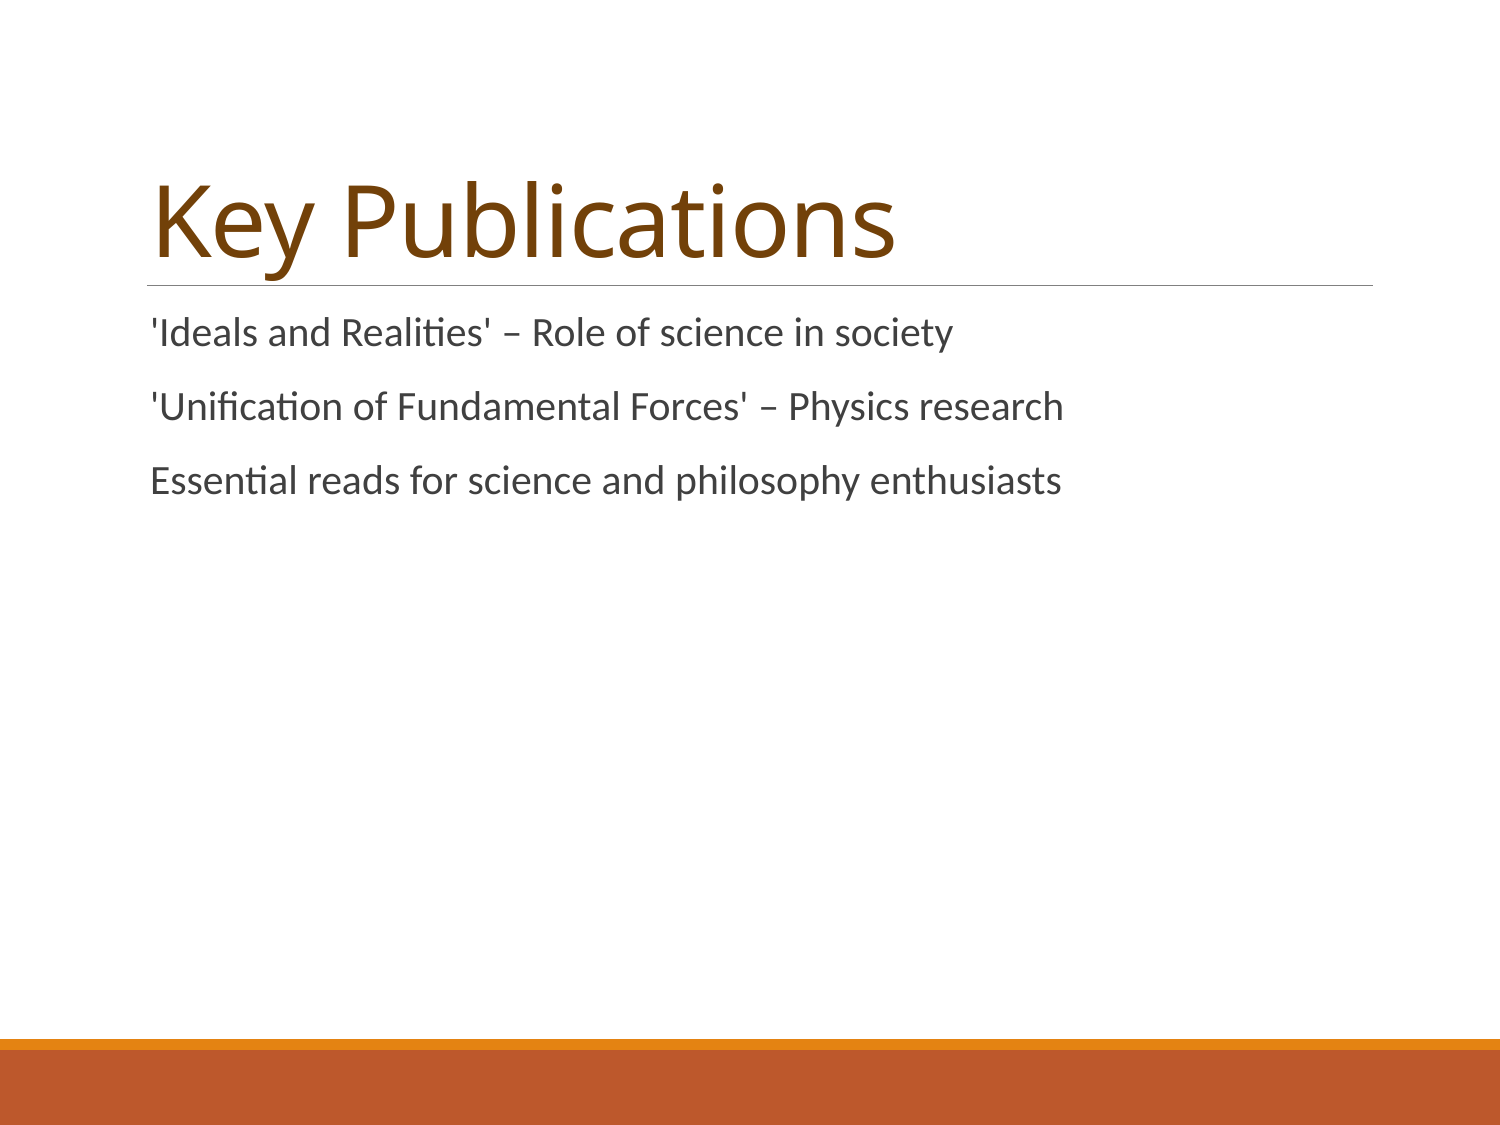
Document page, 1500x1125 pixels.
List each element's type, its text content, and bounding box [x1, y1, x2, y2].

title Key Publications [135, 47, 1373, 285]
list 'Ideals and Realities' – Role of science in society 'Unification of Fundamental Forces' – Physics research Essential reads for science and philosophy enthusiasts [135, 302, 1373, 963]
